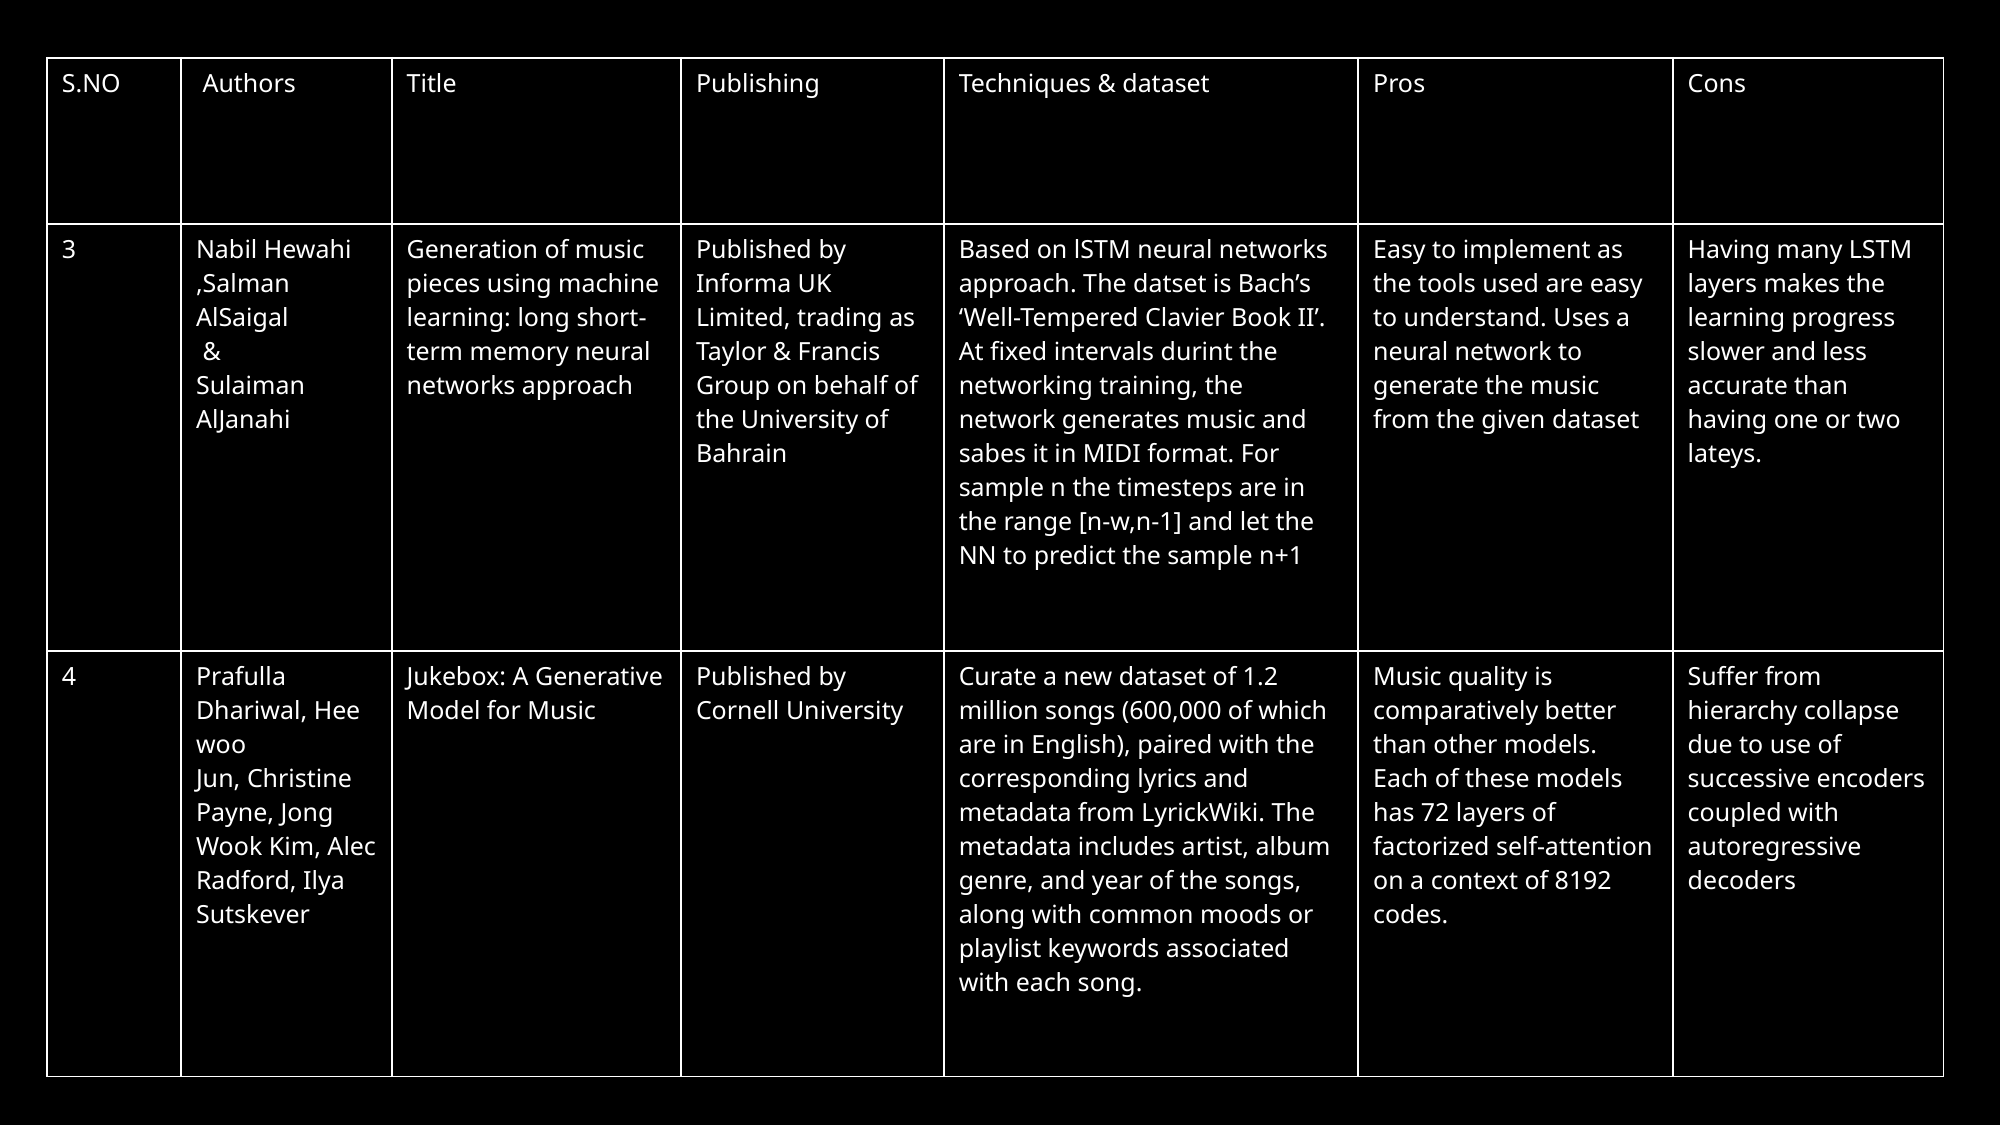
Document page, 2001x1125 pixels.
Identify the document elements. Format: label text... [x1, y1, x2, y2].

table_header S.NO [48, 59, 180, 223]
table_header Techniques & dataset [945, 59, 1357, 223]
table_header Cons [1674, 59, 1943, 223]
table_header Pros [1359, 59, 1672, 223]
table_cell Jukebox: A Generative Model for Music [393, 652, 680, 1076]
table_cell Prafulla Dhariwal, Heewoo Jun, Christine Payne, Jong Wook Kim, Alec Radford, Ilya Sutskever [182, 652, 391, 1076]
table_cell Having many LSTM layers makes the learning progress slower and less accurate than having one or two lateys. [1674, 225, 1943, 650]
table_cell Generation of music pieces using machine learning: long short-term memory neural networks approach [393, 225, 680, 650]
table_header Title [393, 59, 680, 223]
table_cell 3 [48, 225, 180, 650]
table_cell Music quality is comparatively better than other models. Each of these models has 72 layers of factorized self-attention on a context of 8192 codes. [1359, 652, 1672, 1076]
table_cell 4 [48, 652, 180, 1076]
table_cell Easy to implement as the tools used are easy to understand. Uses a neural network to generate the music from the given dataset [1359, 225, 1672, 650]
table_header Publishing [682, 59, 943, 223]
table_cell Based on lSTM neural networks approach. The datset is Bach’s ‘Well-Tempered Clavier Book II’. At fixed intervals durint the networking training, the network generates music and sabes it in MIDI format. For sample n the timesteps are in the range [n-w,n-1] and let the NN to predict the sample n+1 [945, 225, 1357, 650]
table_cell Nabil Hewahi ,Salman AlSaigal & Sulaiman AlJanahi [182, 225, 391, 650]
table_cell Suffer from hierarchy collapse due to use of successive encoders coupled with autoregressive decoders [1674, 652, 1943, 1076]
table_cell Published by Cornell University [682, 652, 943, 1076]
table_cell Published by Informa UK Limited, trading as Taylor & Francis Group on behalf of the University of Bahrain [682, 225, 943, 650]
table_cell Curate a new dataset of 1.2 million songs (600,000 of which are in English), paired with the corresponding lyrics and metadata from LyrickWiki. The metadata includes artist, album genre, and year of the songs, along with common moods or playlist keywords associated with each song. [945, 652, 1357, 1076]
table_header Authors [182, 59, 391, 223]
